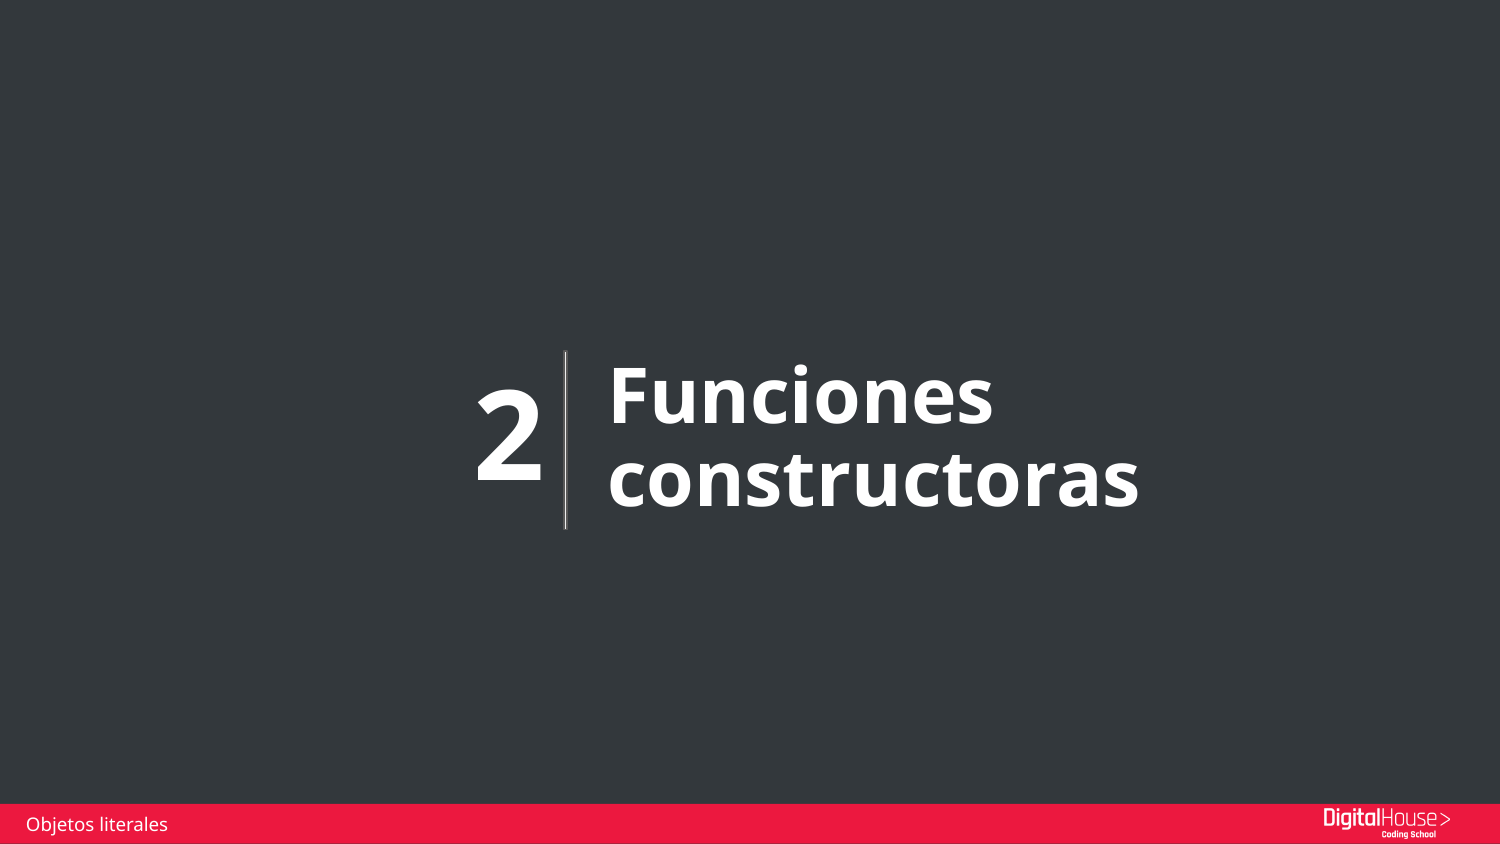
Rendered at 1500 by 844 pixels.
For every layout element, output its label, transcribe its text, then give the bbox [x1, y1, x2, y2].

text_box Funciones constructoras [592, 245, 1380, 636]
text_box [563, 351, 567, 530]
text_box 2 [458, 360, 549, 521]
picture [1324, 808, 1451, 839]
text_box [0, 803, 1500, 844]
text_box Objetos literales [18, 812, 378, 836]
